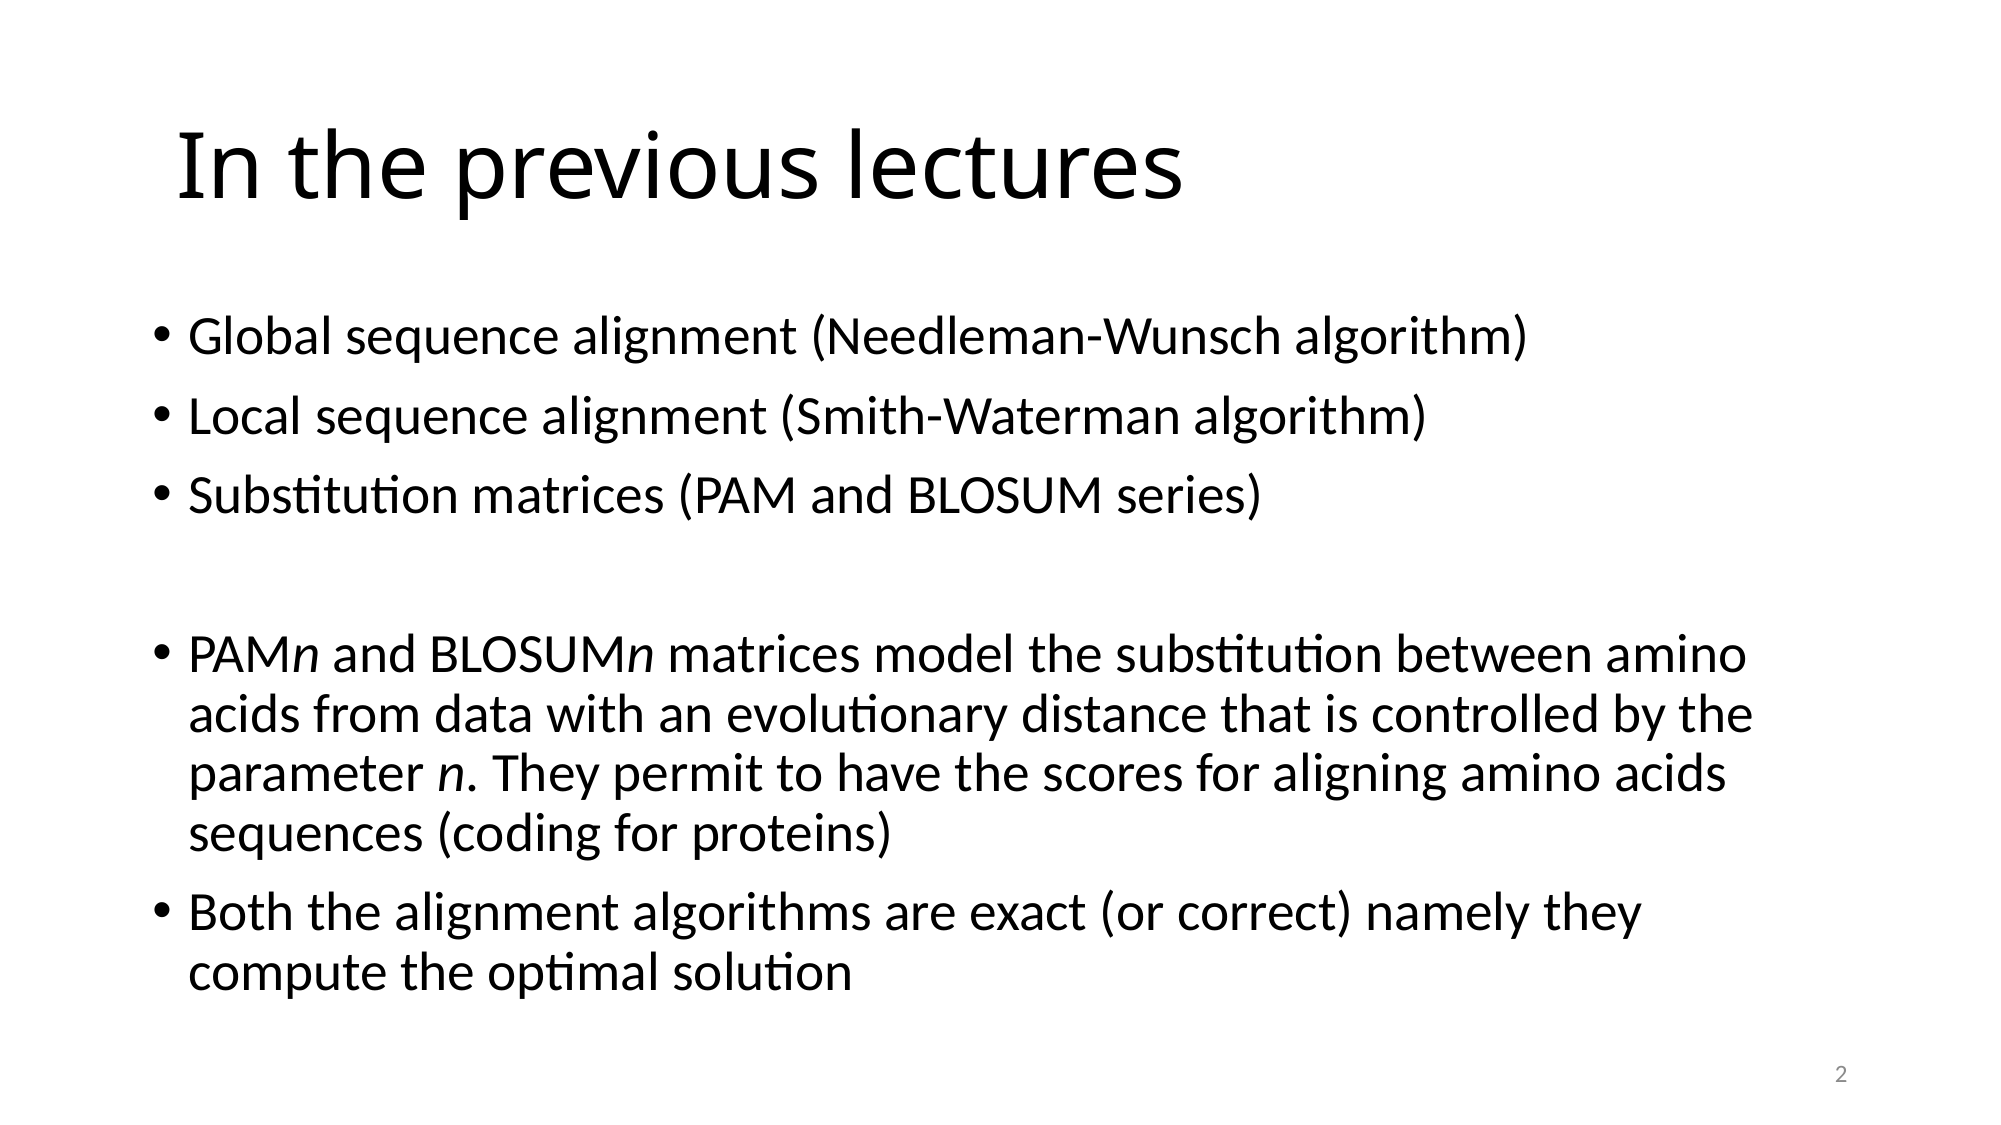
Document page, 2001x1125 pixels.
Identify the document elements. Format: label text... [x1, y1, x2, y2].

slide_number 2 [1412, 1042, 1863, 1103]
title In the previous lectures [137, 59, 1863, 278]
list Global sequence alignment (Needleman-Wunsch algorithm) Local sequence alignment (Smith-Waterman algorithm) Substitution matrices (PAM and BLOSUM series) PAMn and BLOSUMn matrices model the substitution between amino acids from data with an evolutionary distance that is controlled by the parameter n. They permit to have the scores for aligning amino acids sequences (coding for proteins) Both the alignment algorithms are exact (or correct) namely they compute the optimal solution [137, 299, 1863, 1014]
